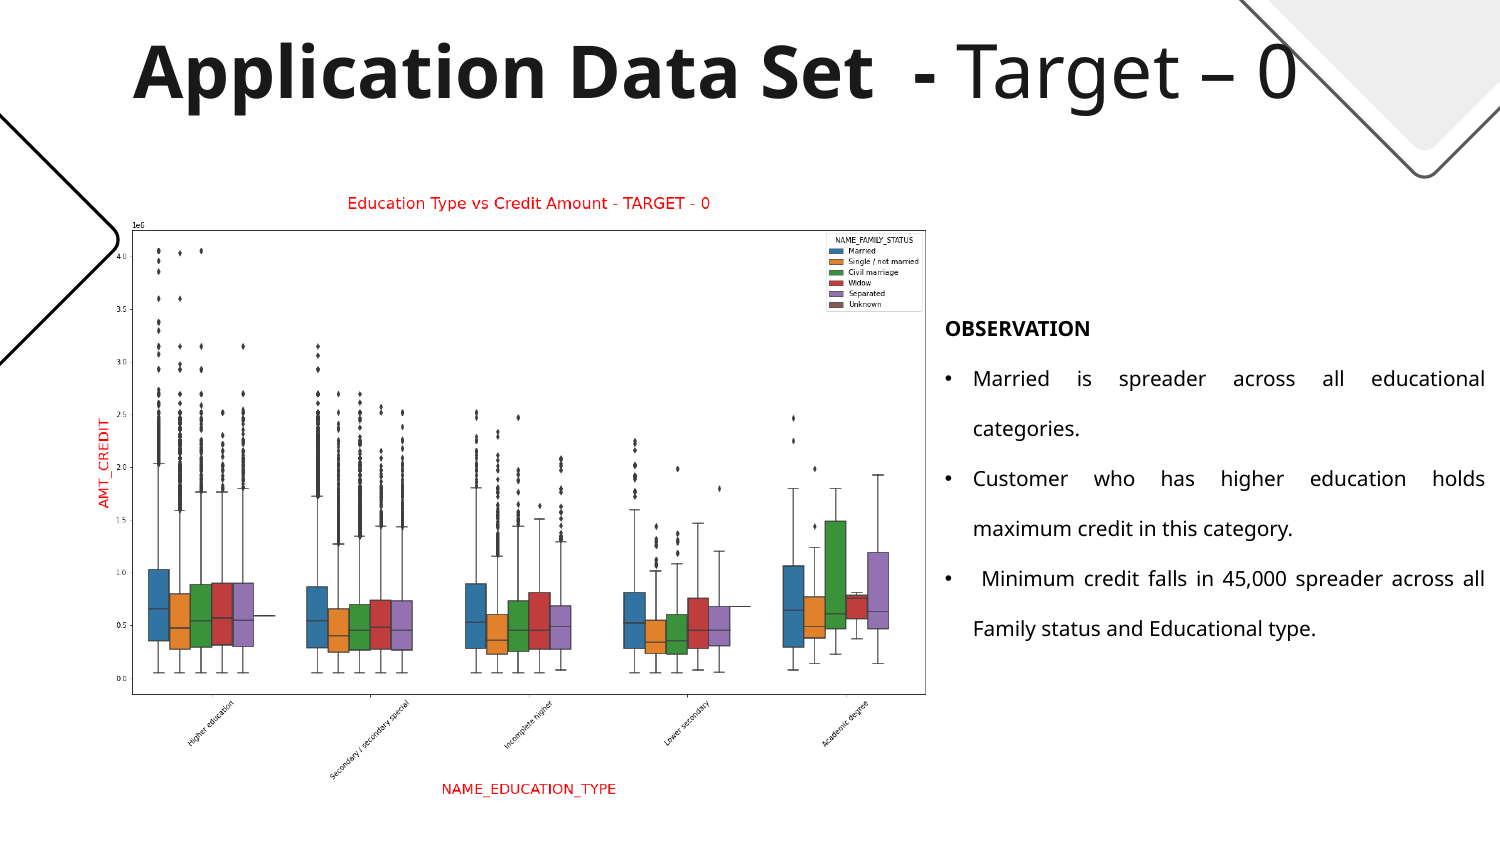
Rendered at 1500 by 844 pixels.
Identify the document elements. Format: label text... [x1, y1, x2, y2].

picture [93, 192, 931, 802]
title Application Data Set - Target – 0 [94, 8, 1358, 103]
text_box OBSERVATION Married is spreader across all educational categories. Customer who has higher education holds maximum credit in this category. Minimum credit falls in 45,000 spreader across all Family status and Educational type. [935, 308, 1500, 673]
